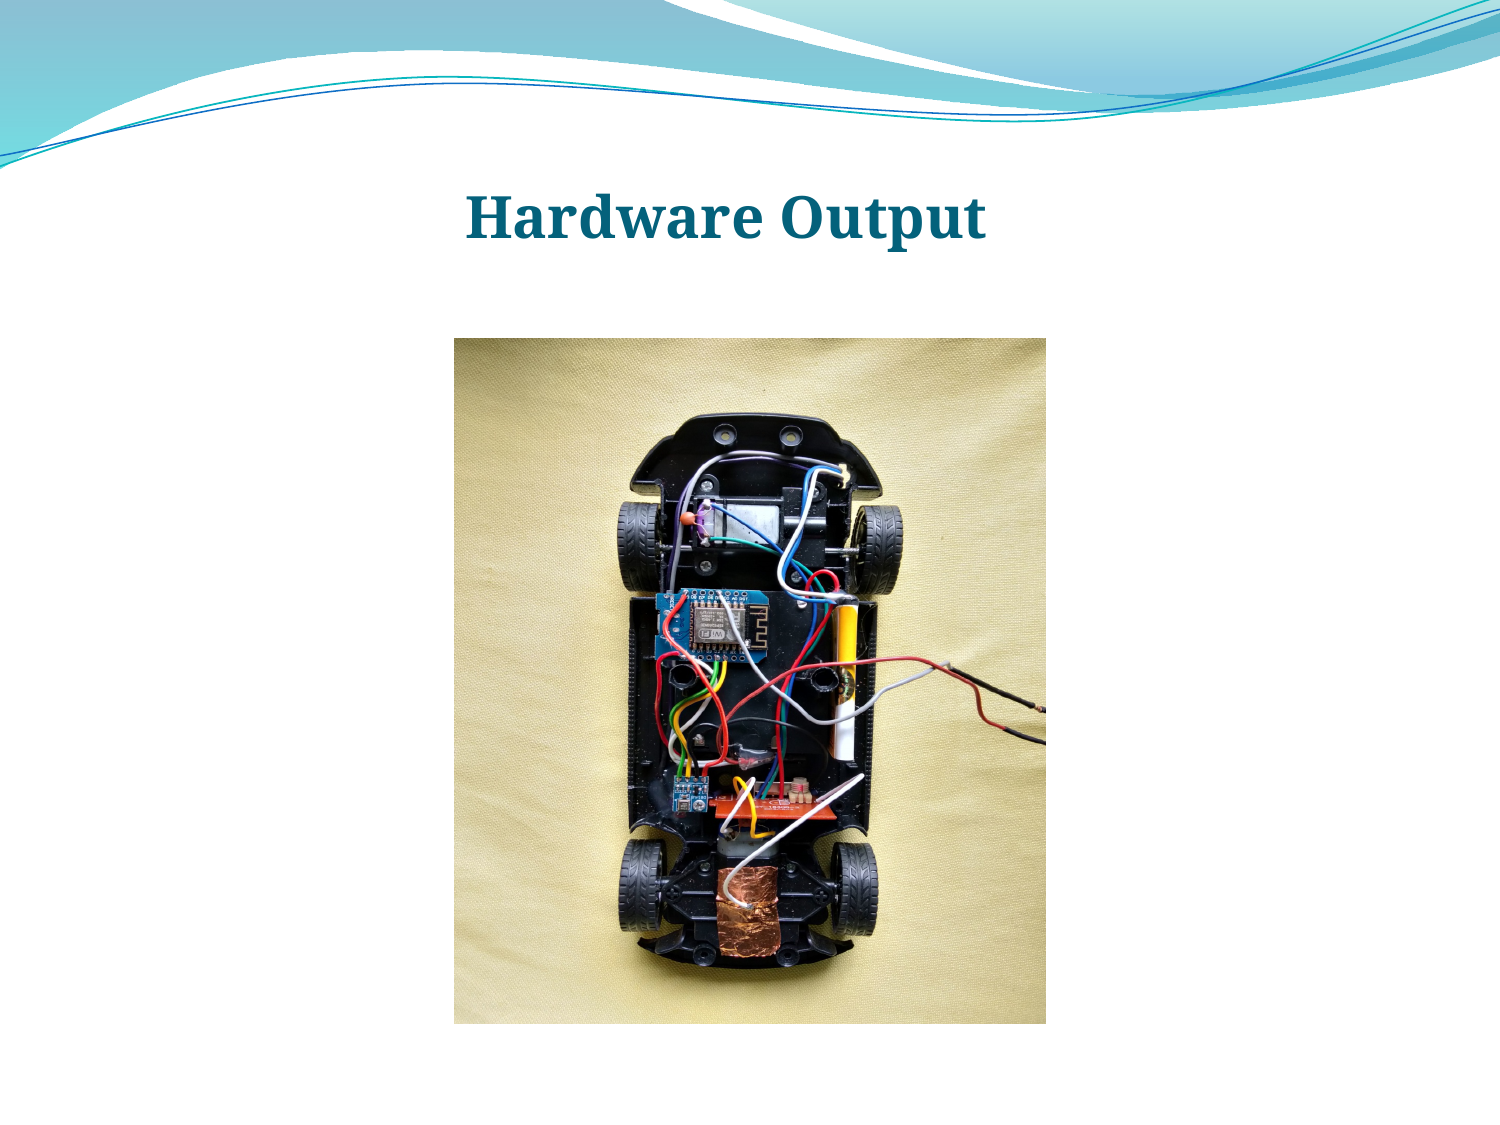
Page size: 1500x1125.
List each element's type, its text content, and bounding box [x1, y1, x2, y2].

picture [454, 337, 1046, 1024]
text_box Hardware Output [450, 172, 1003, 258]
